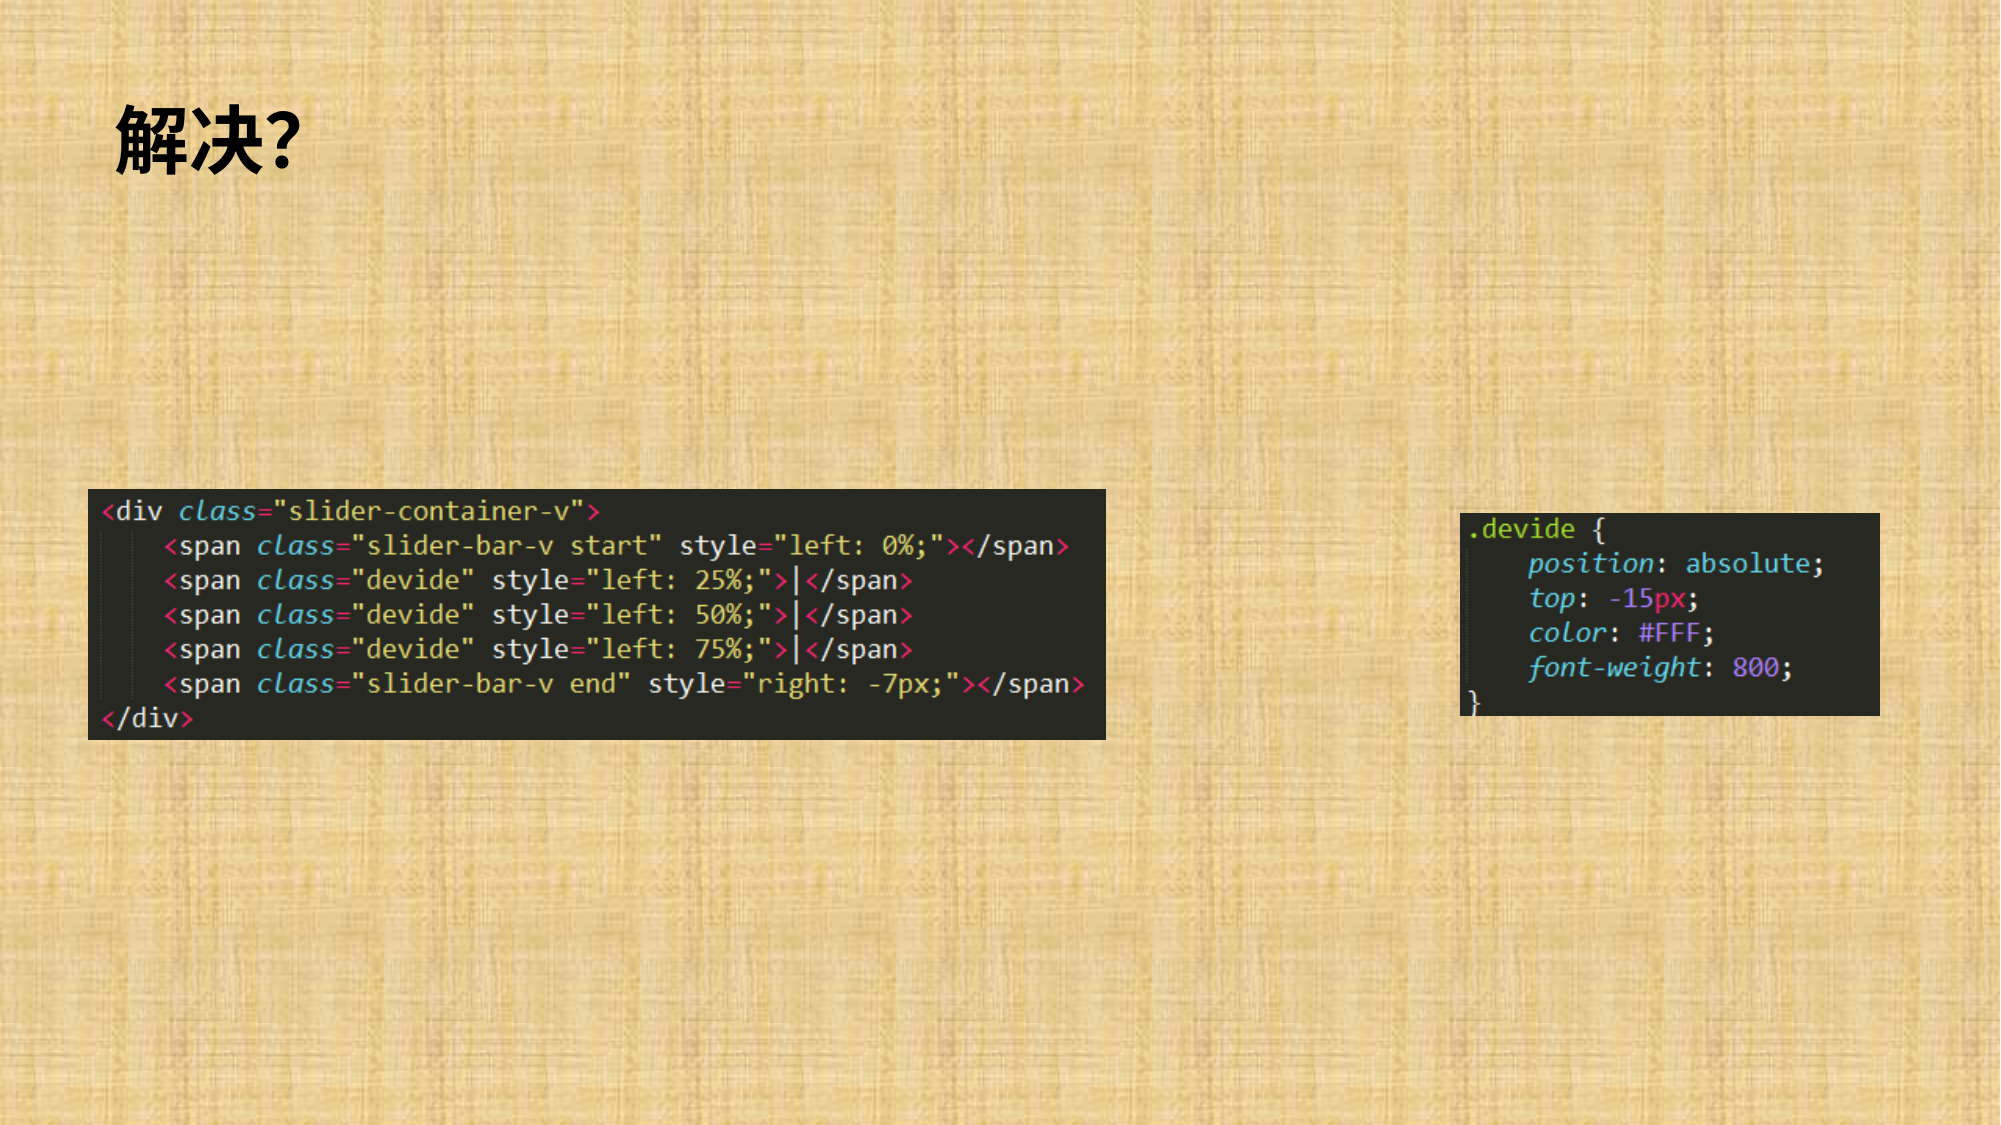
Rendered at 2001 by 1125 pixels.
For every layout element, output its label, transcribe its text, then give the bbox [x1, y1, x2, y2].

picture [0, 0, 2001, 1125]
title 解决？ [99, 45, 1900, 233]
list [87, 489, 1106, 740]
